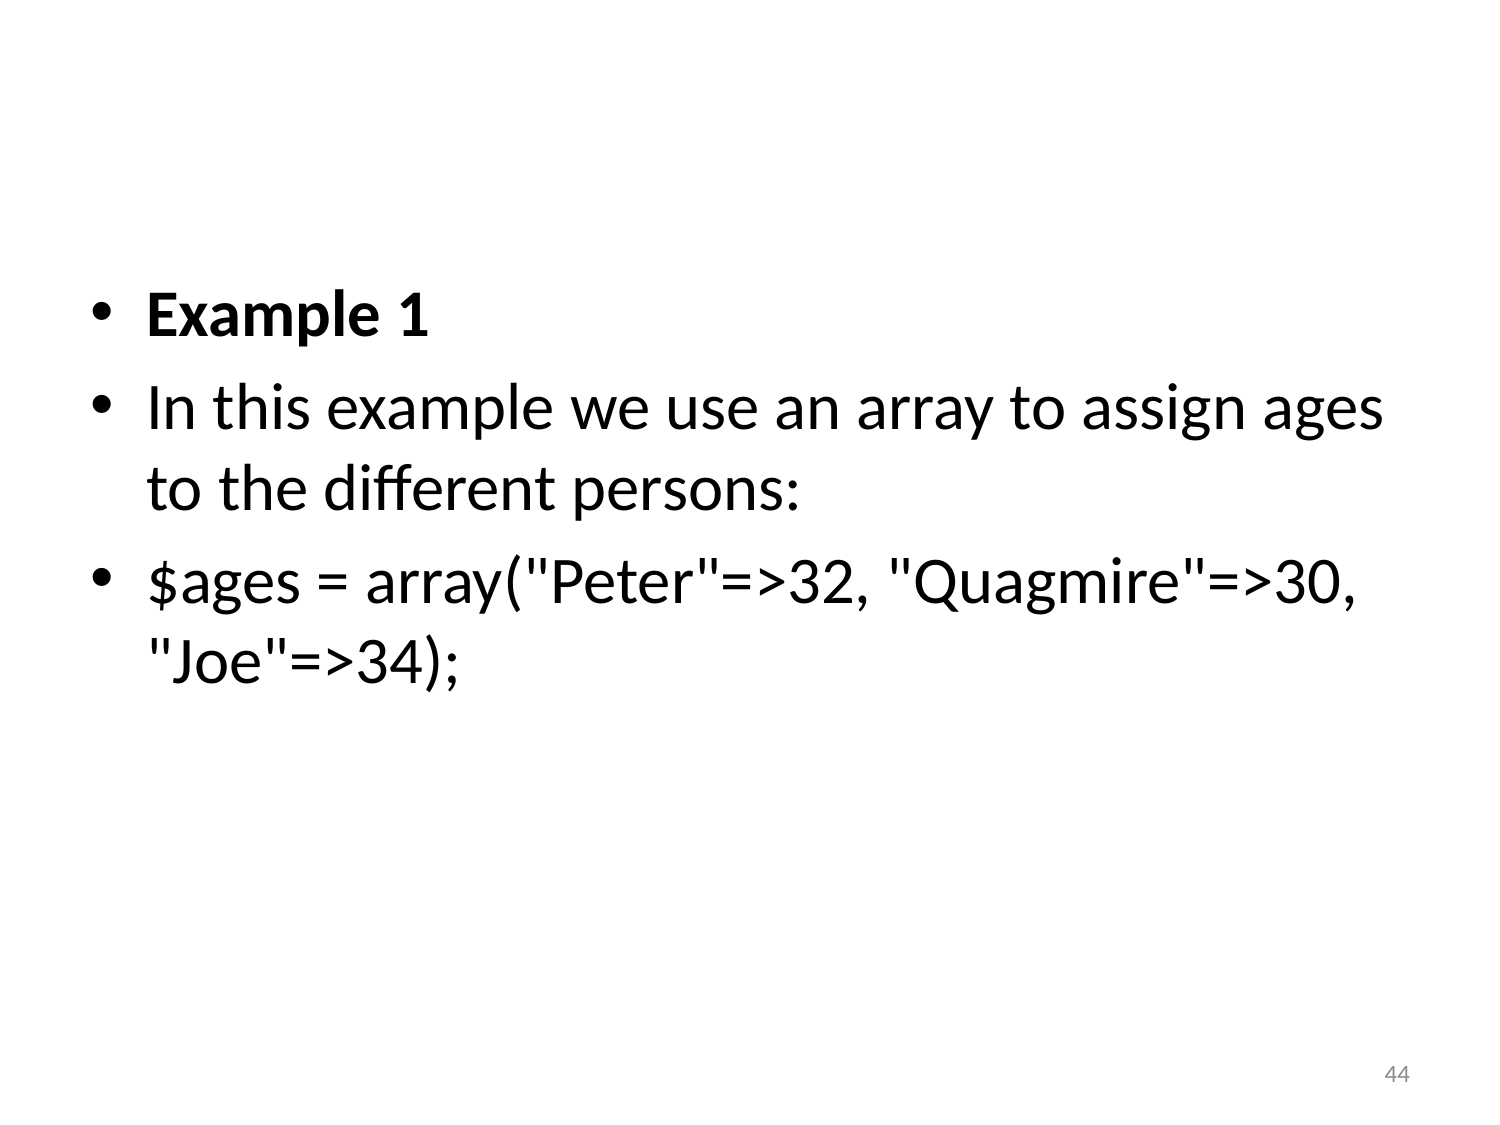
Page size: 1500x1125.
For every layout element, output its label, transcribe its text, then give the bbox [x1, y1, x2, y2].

list Example 1 In this example we use an array to assign ages to the different persons: $ages = array("Peter"=>32, "Quagmire"=>30, "Joe"=>34); [75, 262, 1425, 1005]
slide_number 44 [1074, 1042, 1425, 1103]
